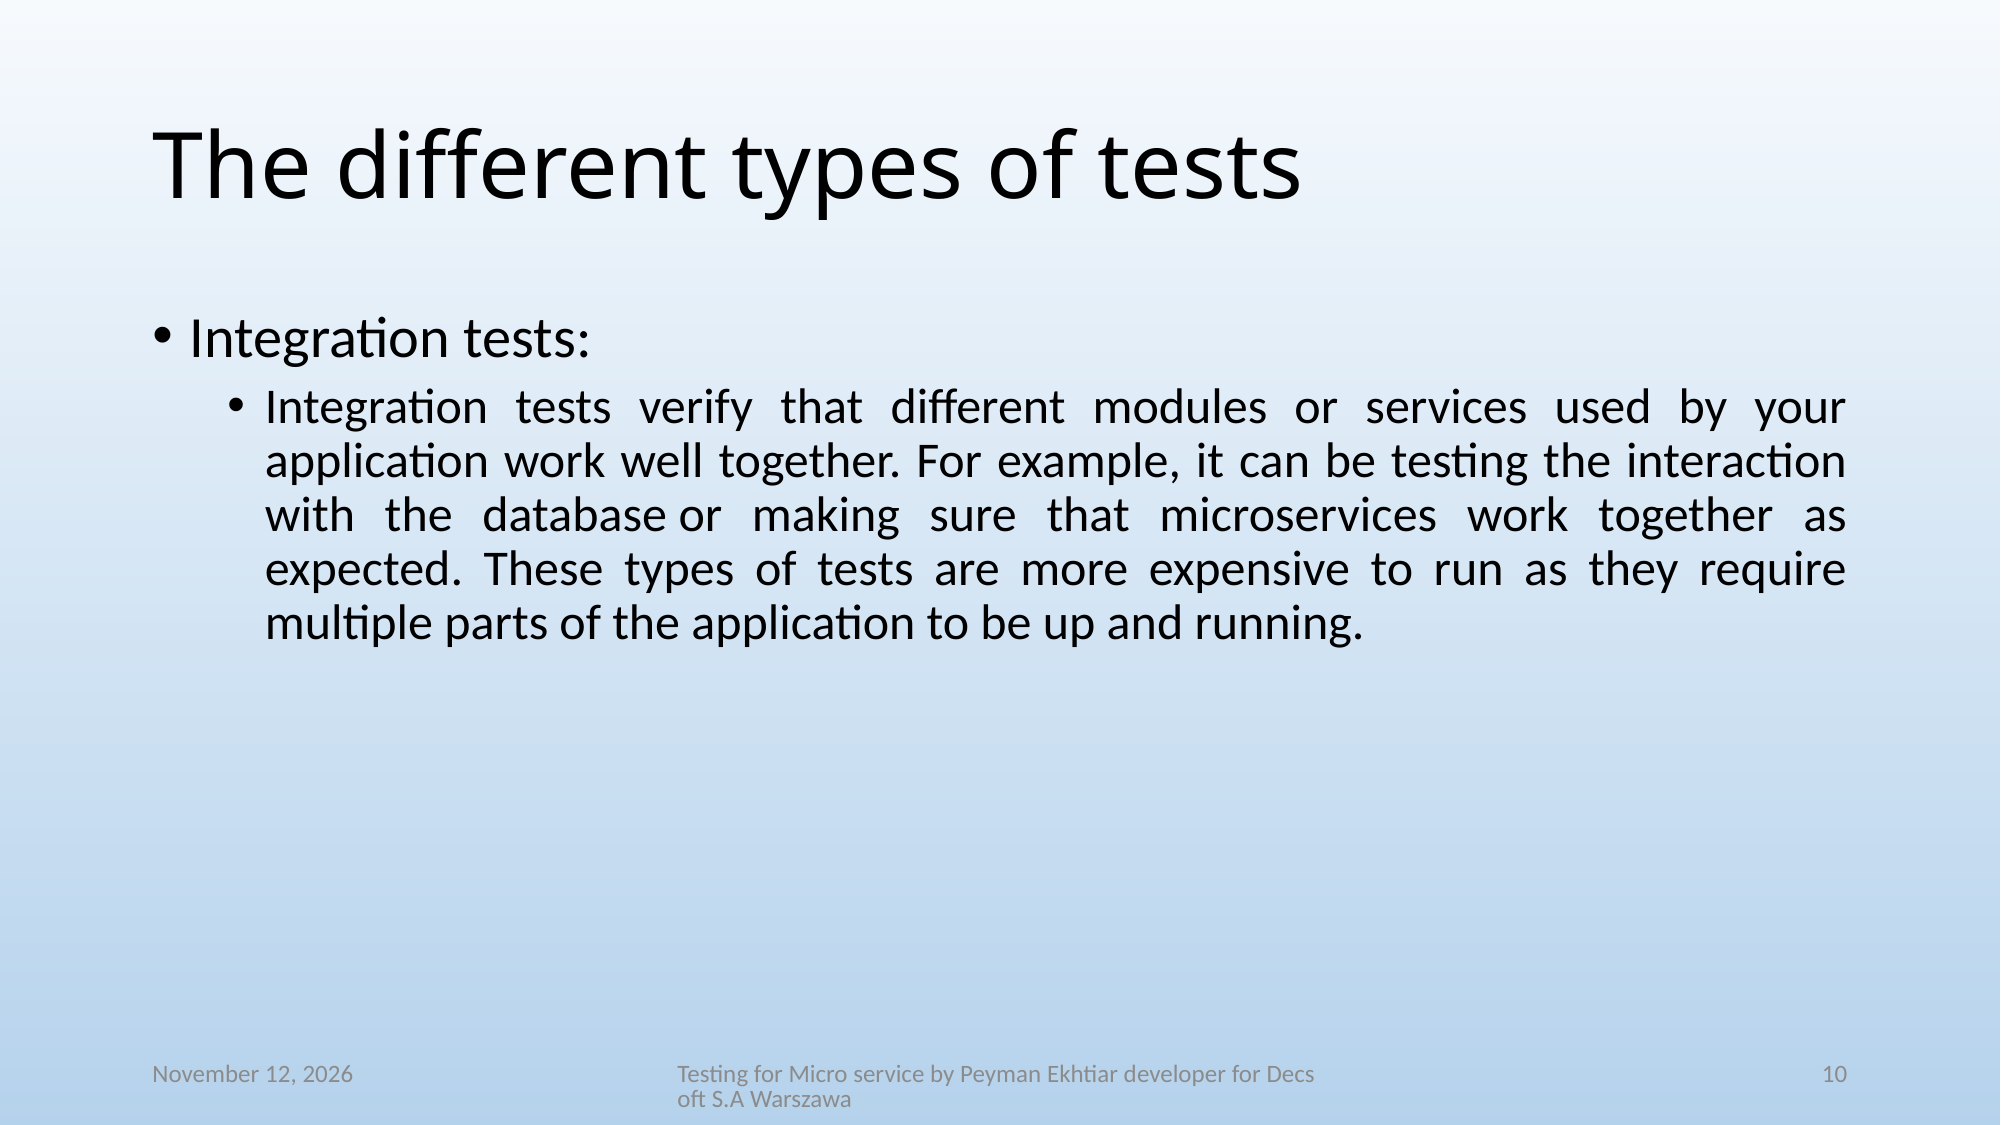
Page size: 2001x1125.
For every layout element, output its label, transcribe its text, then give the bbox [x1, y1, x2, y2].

list Integration tests: Integration tests verify that different modules or services used by your application work well together. For example, it can be testing the interaction with the database or making sure that microservices work together as expected. These types of tests are more expensive to run as they require multiple parts of the application to be up and running. [137, 299, 1863, 1014]
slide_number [137, 1042, 588, 1103]
footer Testing for Micro service by Peyman Ekhtiar developer for Decsoft S.A Warszawa [662, 1042, 1338, 1103]
slide_number 10 [1412, 1042, 1863, 1103]
title The different types of tests [137, 59, 1863, 278]
